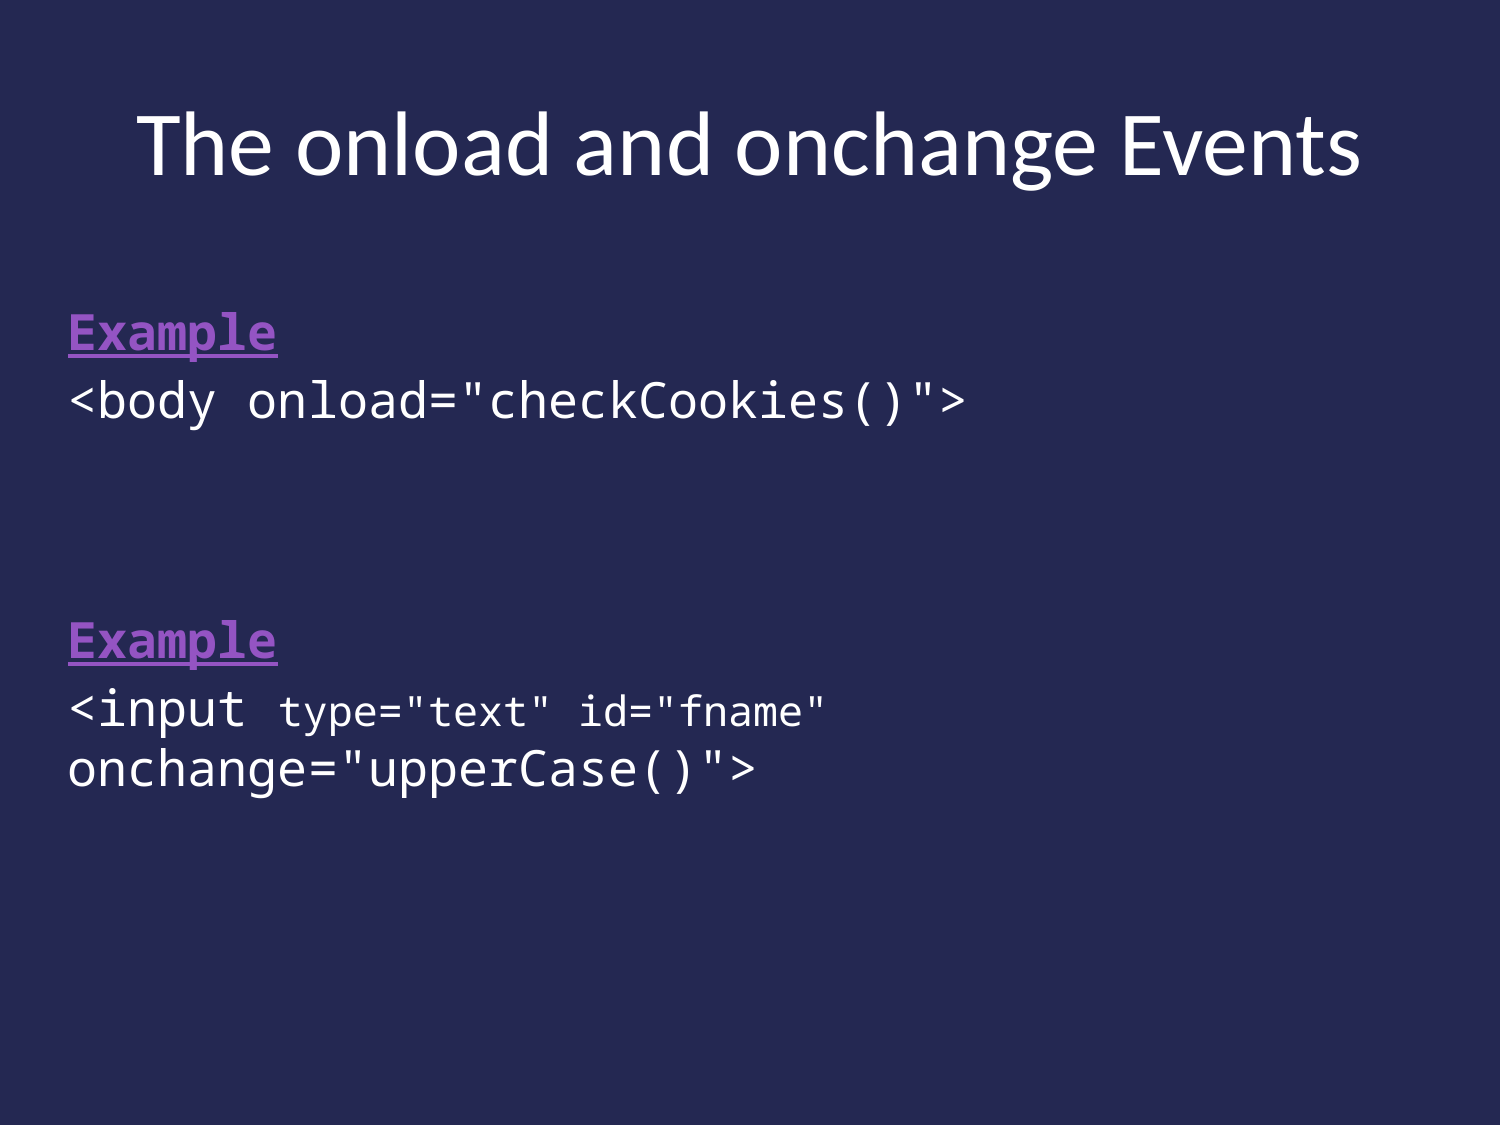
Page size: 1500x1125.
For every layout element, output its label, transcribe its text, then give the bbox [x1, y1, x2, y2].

text_box Example <body onload="checkCookies()"> Example <input type="text" id="fname" onchange="upperCase()"> [53, 232, 1500, 865]
title The onload and onchange Events [75, 45, 1425, 232]
